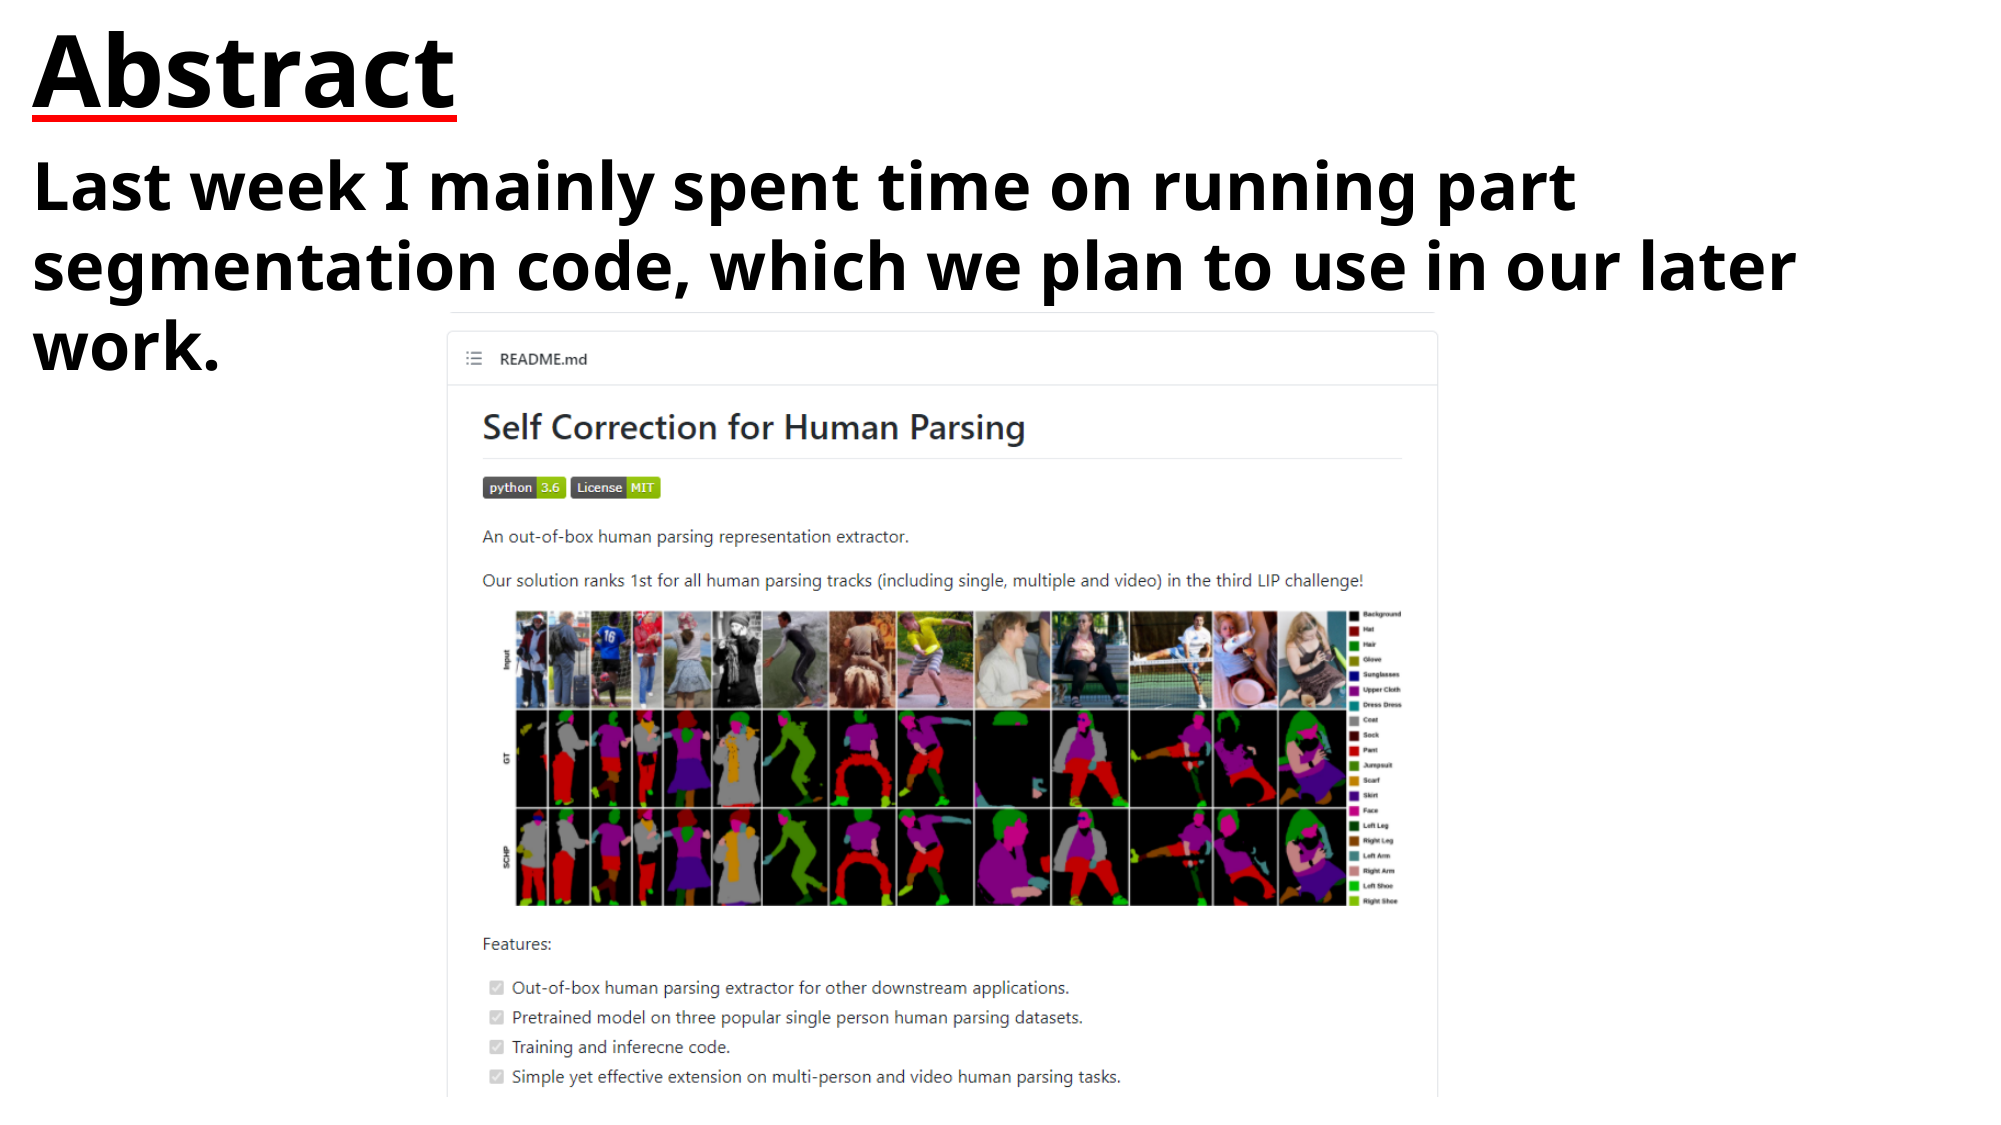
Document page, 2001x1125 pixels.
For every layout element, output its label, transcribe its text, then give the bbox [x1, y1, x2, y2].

text_box Abstract [17, 0, 1116, 135]
text_box Last week I mainly spent time on running part segmentation code, which we plan to use in our later work. [17, 136, 1855, 391]
picture [427, 312, 1446, 1097]
